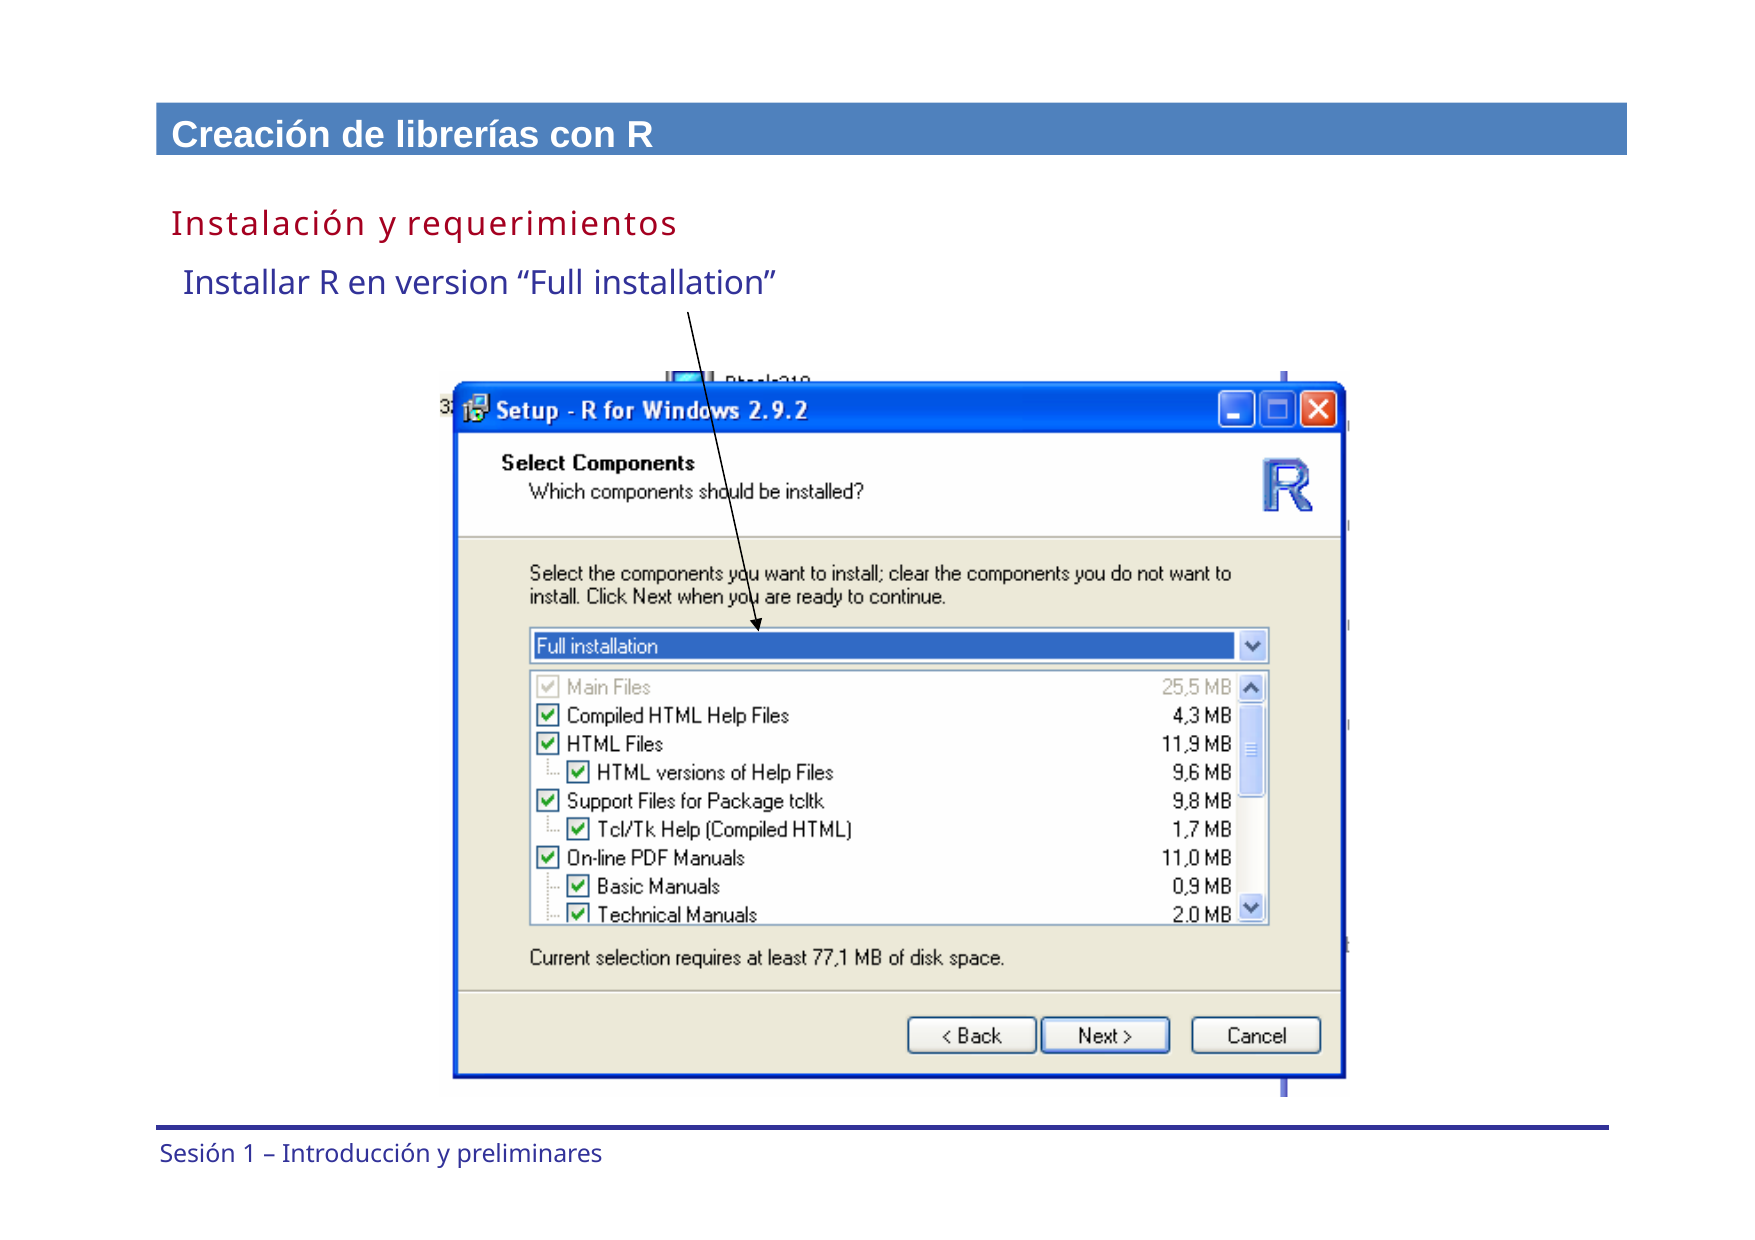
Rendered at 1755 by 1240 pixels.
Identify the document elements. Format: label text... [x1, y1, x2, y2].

text_box Instalación y requerimientos Installar R en version “Full installation” [169, 201, 840, 301]
text_box Sesión 1 – Introducción y preliminares [157, 1139, 649, 1168]
text_box Creación de librerías con R [156, 102, 1627, 155]
text_box [687, 311, 763, 632]
text_box [439, 371, 1350, 1097]
